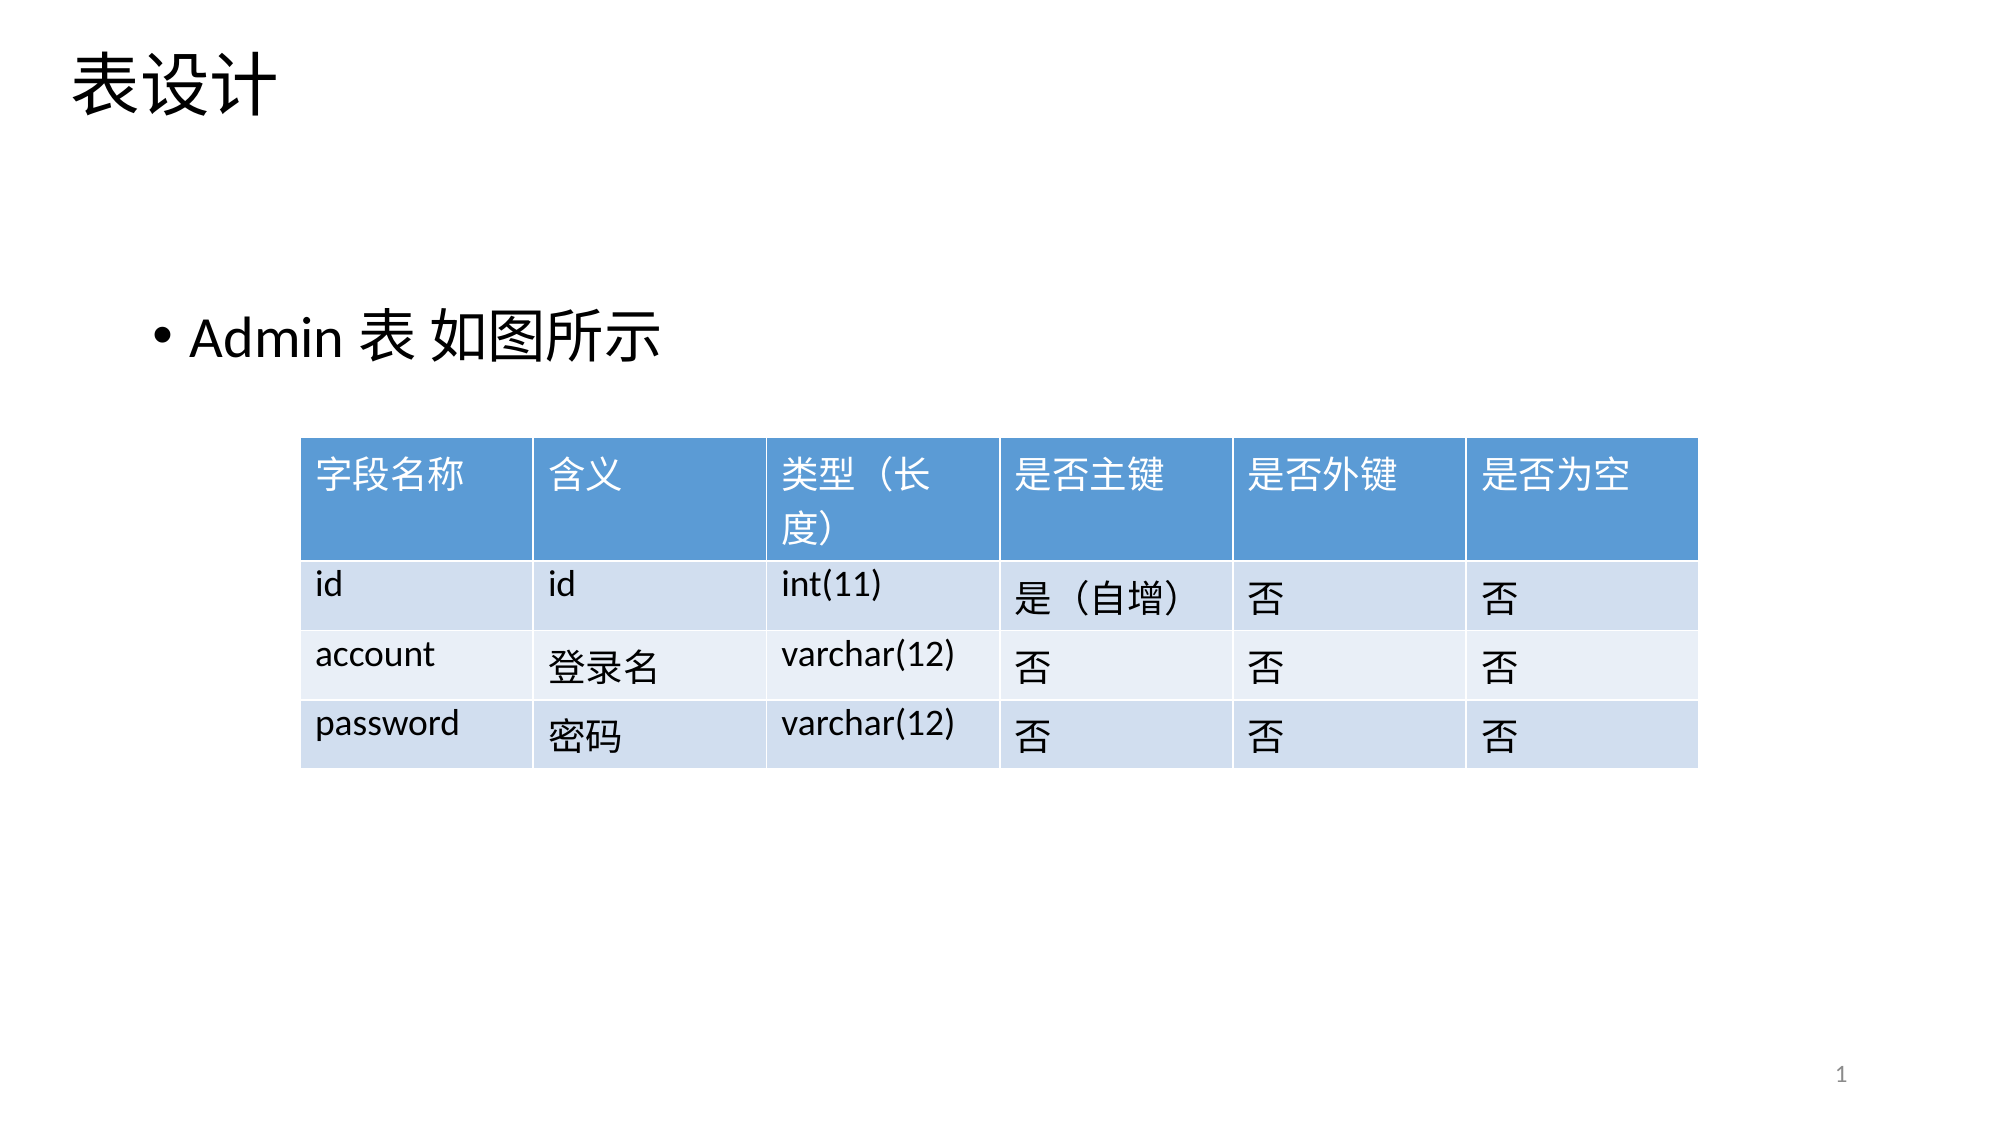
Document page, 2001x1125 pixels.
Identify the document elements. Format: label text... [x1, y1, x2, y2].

table_cell varchar(12) [767, 631, 999, 699]
table_header 是否主键 [1001, 438, 1232, 560]
table_cell account [301, 631, 532, 699]
list Admin表 如图所示 [137, 299, 1863, 1014]
table_cell 否 [1467, 562, 1698, 630]
table_header 字段名称 [301, 438, 532, 560]
table_cell 否 [1467, 631, 1698, 699]
table_cell 否 [1001, 701, 1232, 768]
table_cell 否 [1234, 562, 1465, 630]
table_cell 否 [1001, 631, 1232, 699]
table_cell int(11) [767, 562, 999, 630]
table_cell 否 [1234, 701, 1465, 768]
table_header 含义 [534, 438, 766, 560]
table_header 是否为空 [1467, 438, 1698, 560]
table_cell id [301, 562, 532, 630]
table_cell 否 [1234, 631, 1465, 699]
table_header 是否外键 [1234, 438, 1465, 560]
table_cell 否 [1467, 701, 1698, 768]
table_cell id [534, 562, 766, 630]
table_cell varchar(12) [767, 701, 999, 768]
table_cell password [301, 701, 532, 768]
table_header 类型（长度） [767, 438, 999, 560]
table_cell 登录名 [534, 631, 766, 699]
title 表设计 [55, 42, 1781, 133]
table_cell 是（自增） [1001, 562, 1232, 630]
table_cell 密码 [534, 701, 766, 768]
slide_number 1 [1412, 1042, 1863, 1103]
